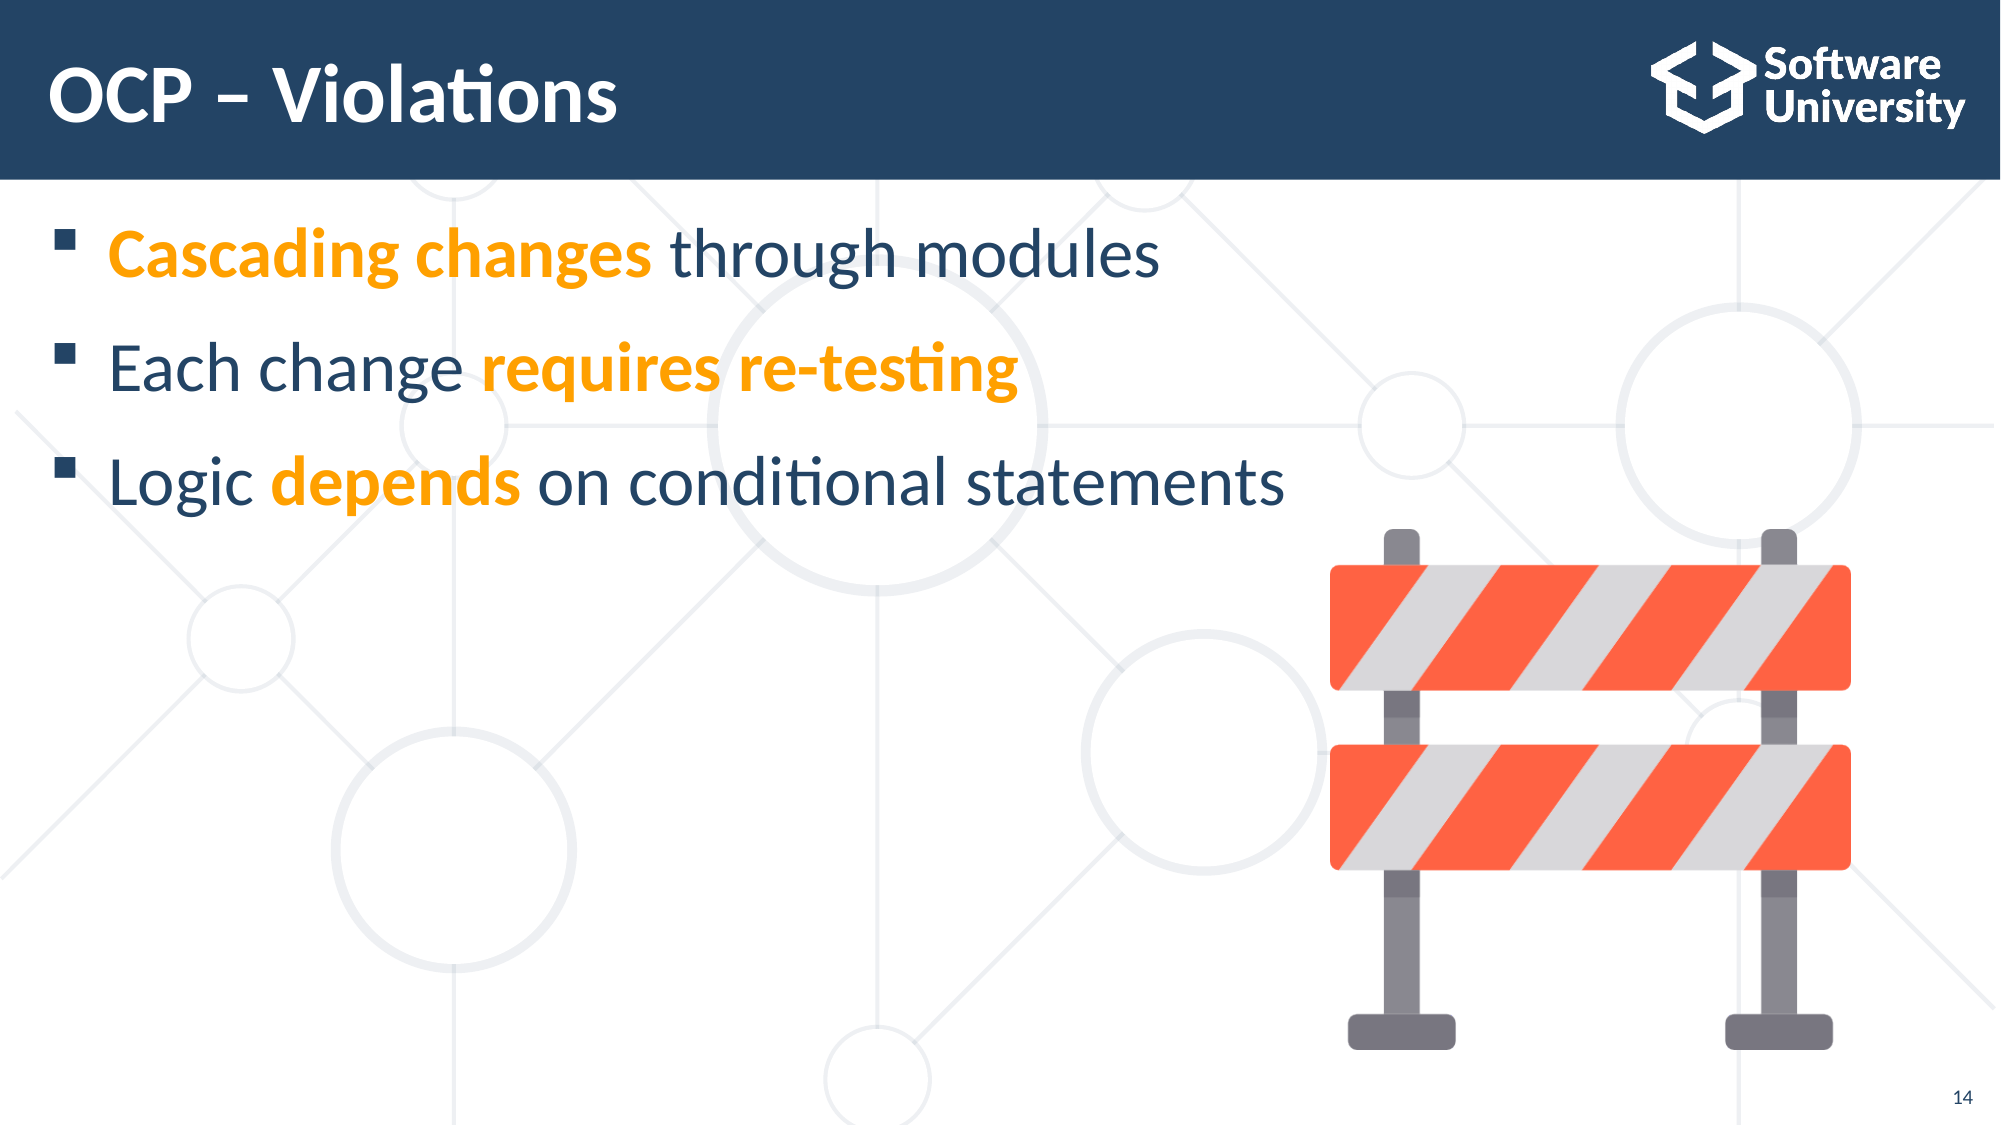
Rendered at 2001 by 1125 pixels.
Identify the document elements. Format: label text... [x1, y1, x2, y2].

slide_number ‹#› [1927, 1067, 1989, 1117]
title OCP – Violations [31, 16, 1625, 162]
picture [1651, 41, 1966, 134]
picture [1330, 529, 1851, 1050]
list Cascading changes through modules Each change requires re-testing Logic depends on conditional statements [31, 196, 1970, 1104]
